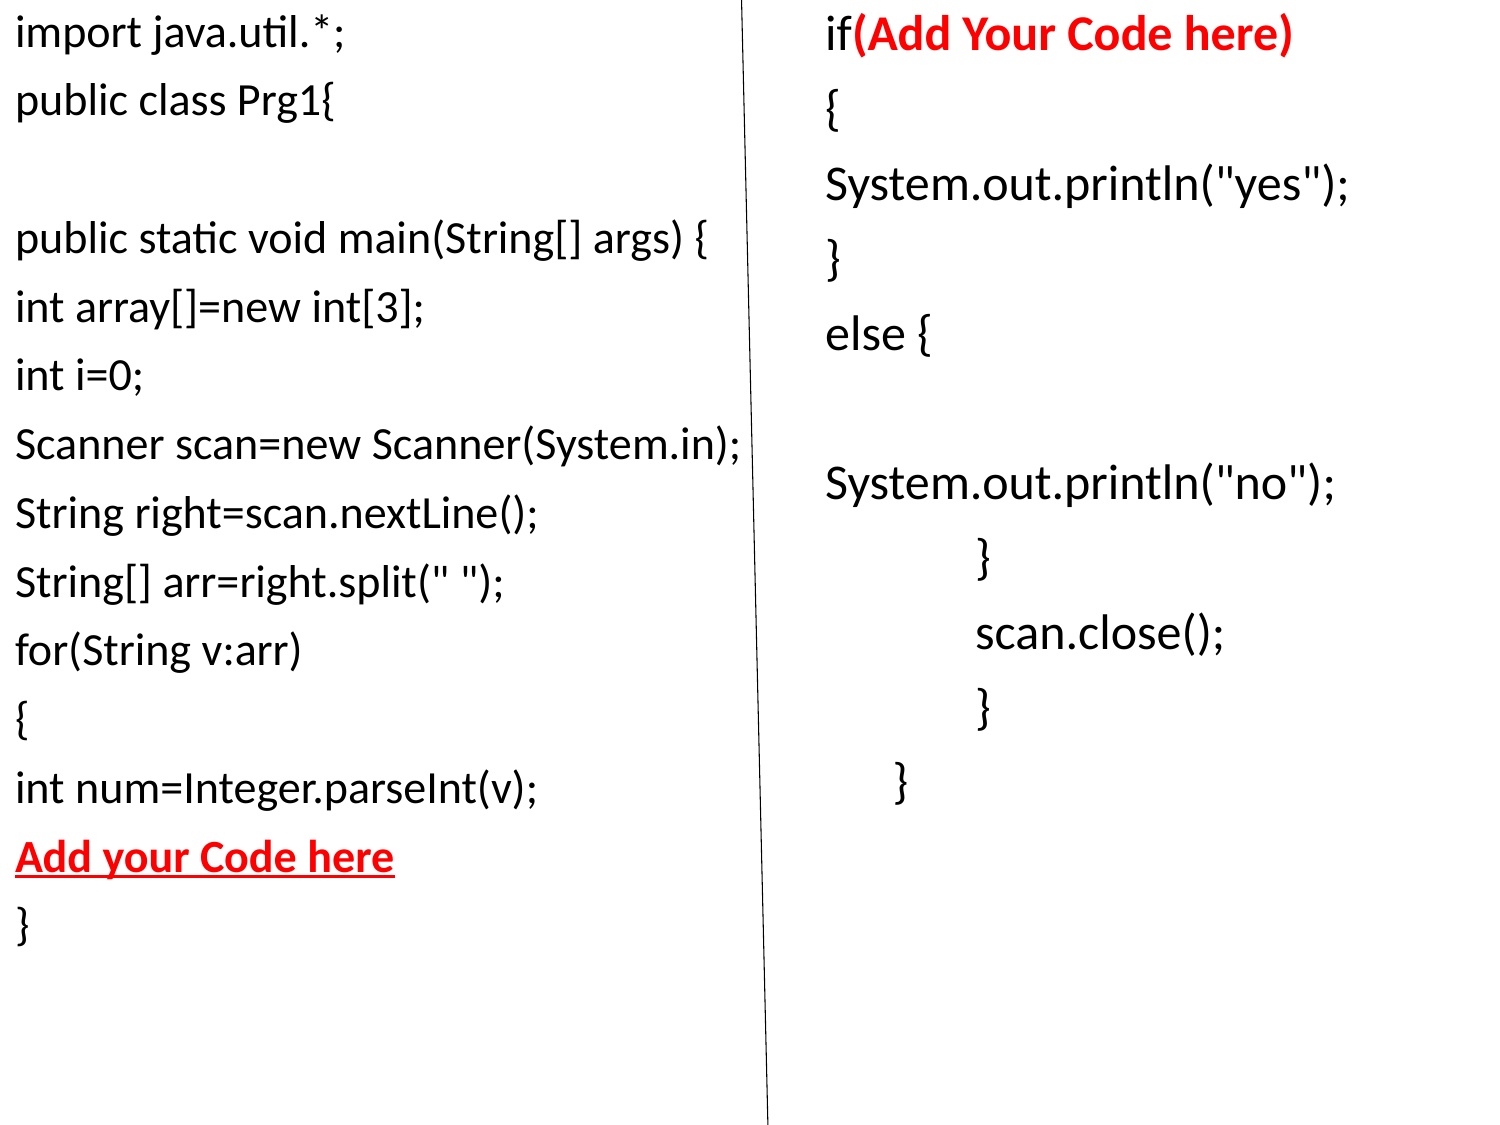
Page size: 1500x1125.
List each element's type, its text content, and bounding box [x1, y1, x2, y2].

text_box import java.util.*; public class Prg1{ public static void main(String[] args) { int array[]=new int[3]; int i=0; Scanner scan=new Scanner(System.in); String right=scan.nextLine(); String[] arr=right.split(" "); for(String v:arr) { int num=Integer.parseInt(v); Add your Code here } [0, 0, 741, 1100]
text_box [741, 0, 769, 1125]
subtitle if(Add Your Code here) { System.out.println("yes"); } else { System.out.println("no"); } scan.close(); } } [810, 0, 1500, 1100]
